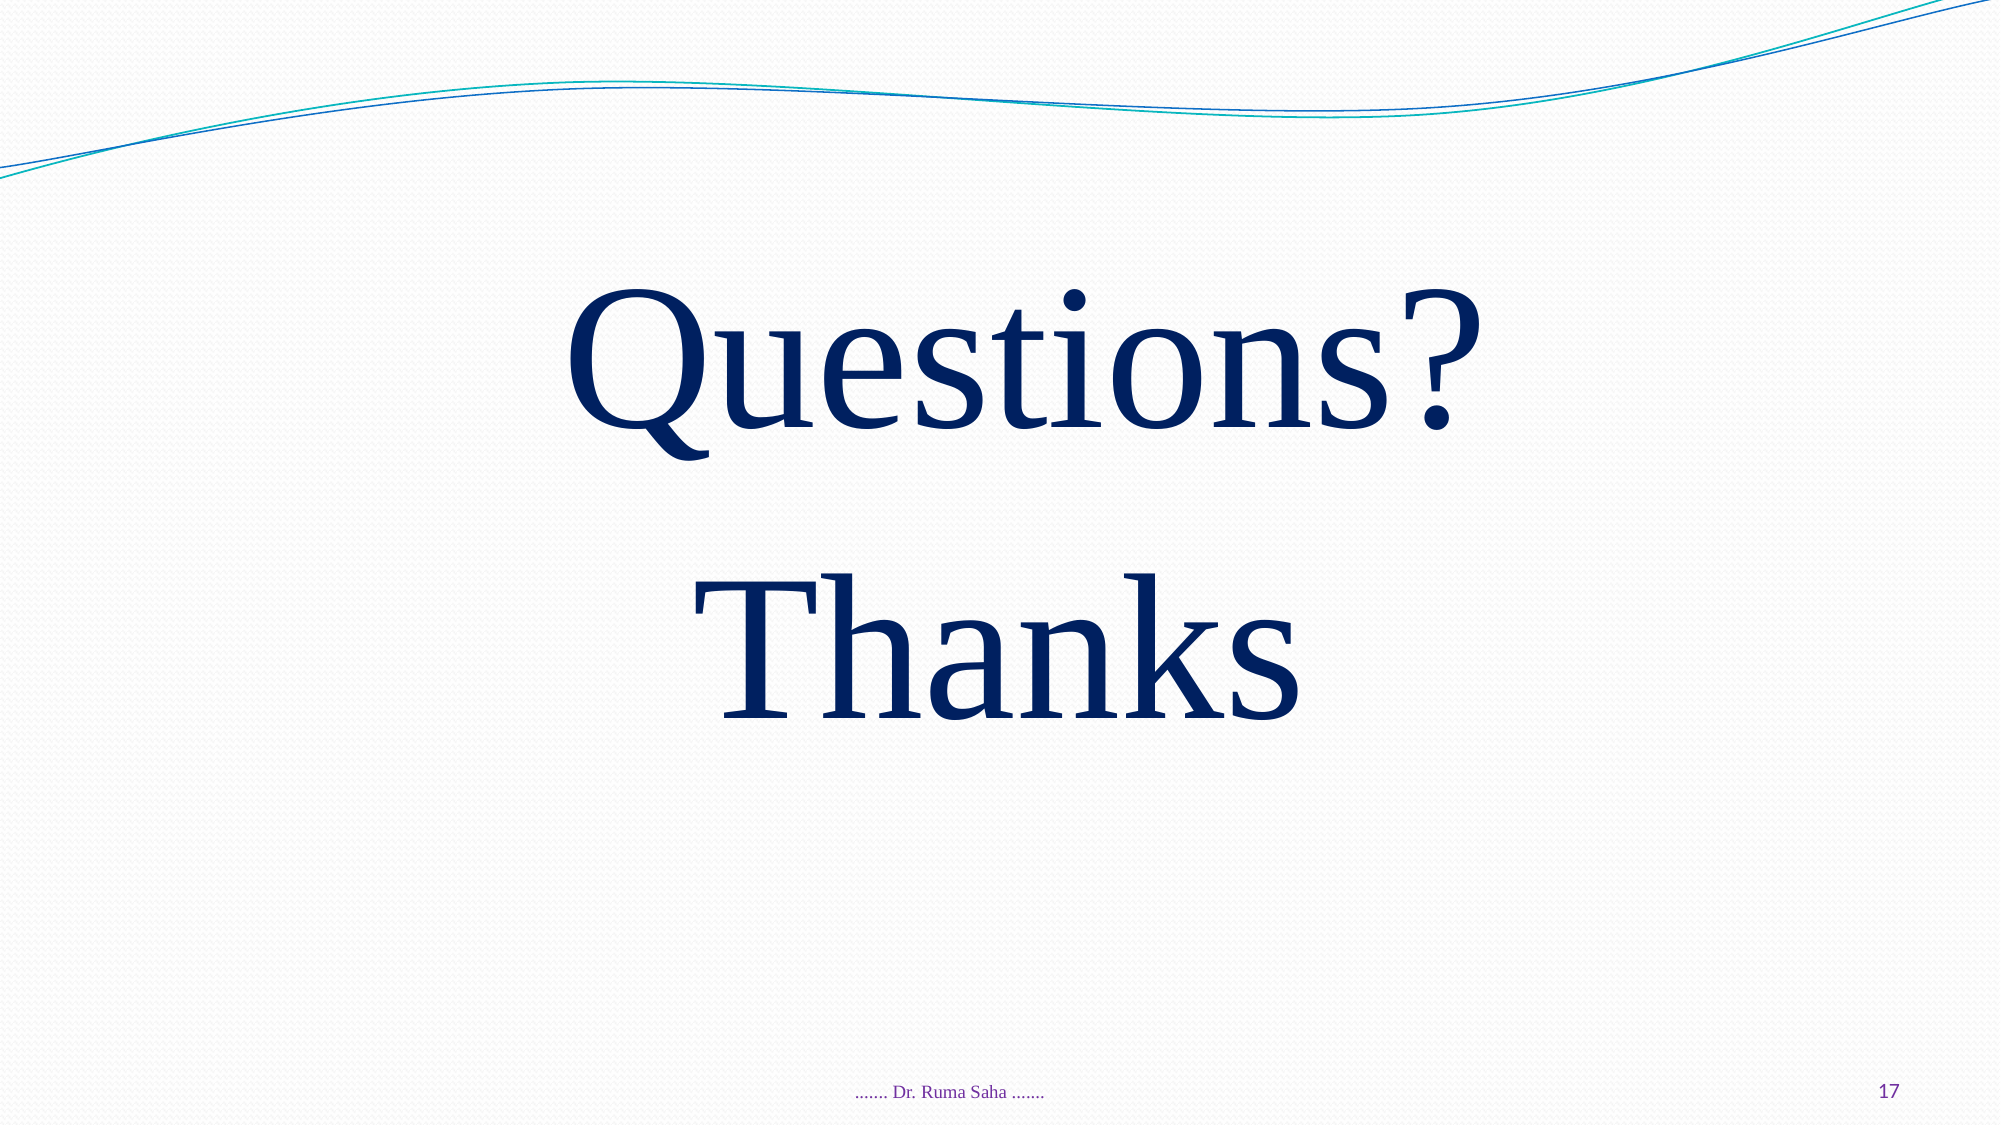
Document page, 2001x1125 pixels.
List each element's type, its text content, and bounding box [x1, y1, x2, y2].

slide_number 17 [1733, 1042, 1900, 1103]
footer ....... Dr. Ruma Saha ....... [583, 1042, 1317, 1103]
list Questions? Thanks [21, 5, 1981, 1125]
